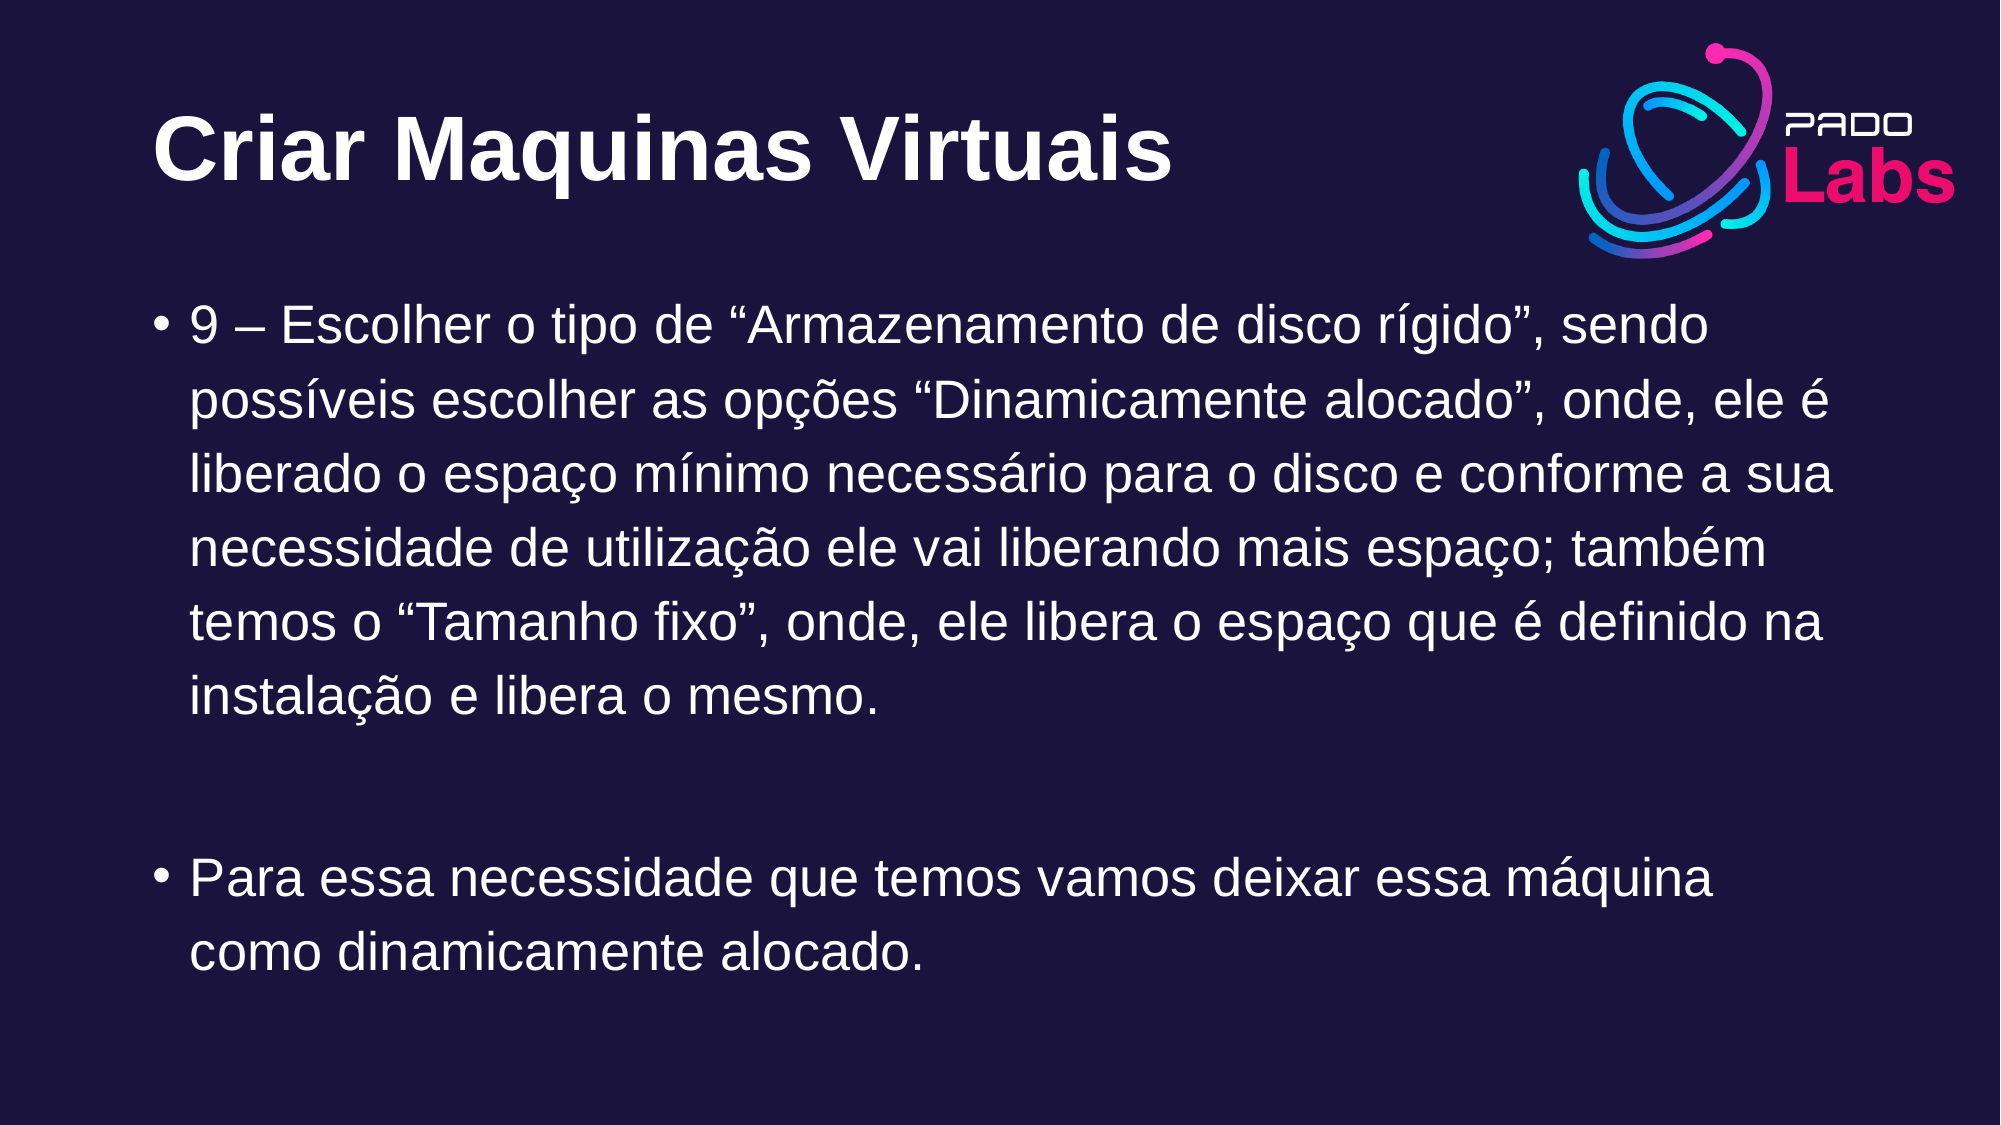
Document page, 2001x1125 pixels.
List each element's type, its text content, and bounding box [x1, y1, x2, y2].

title Criar Maquinas Virtuais [137, 84, 1561, 218]
picture [1578, 43, 1956, 259]
list 9 – Escolher o tipo de “Armazenamento de disco rígido”, sendo possíveis escolher as opções “Dinamicamente alocado”, onde, ele é liberado o espaço mínimo necessário para o disco e conforme a sua necessidade de utilização ele vai liberando mais espaço; também temos o “Tamanho fixo”, onde, ele libera o espaço que é definido na instalação e libera o mesmo. Para essa necessidade que temos vamos deixar essa máquina como dinamicamente alocado. [137, 273, 1863, 1014]
